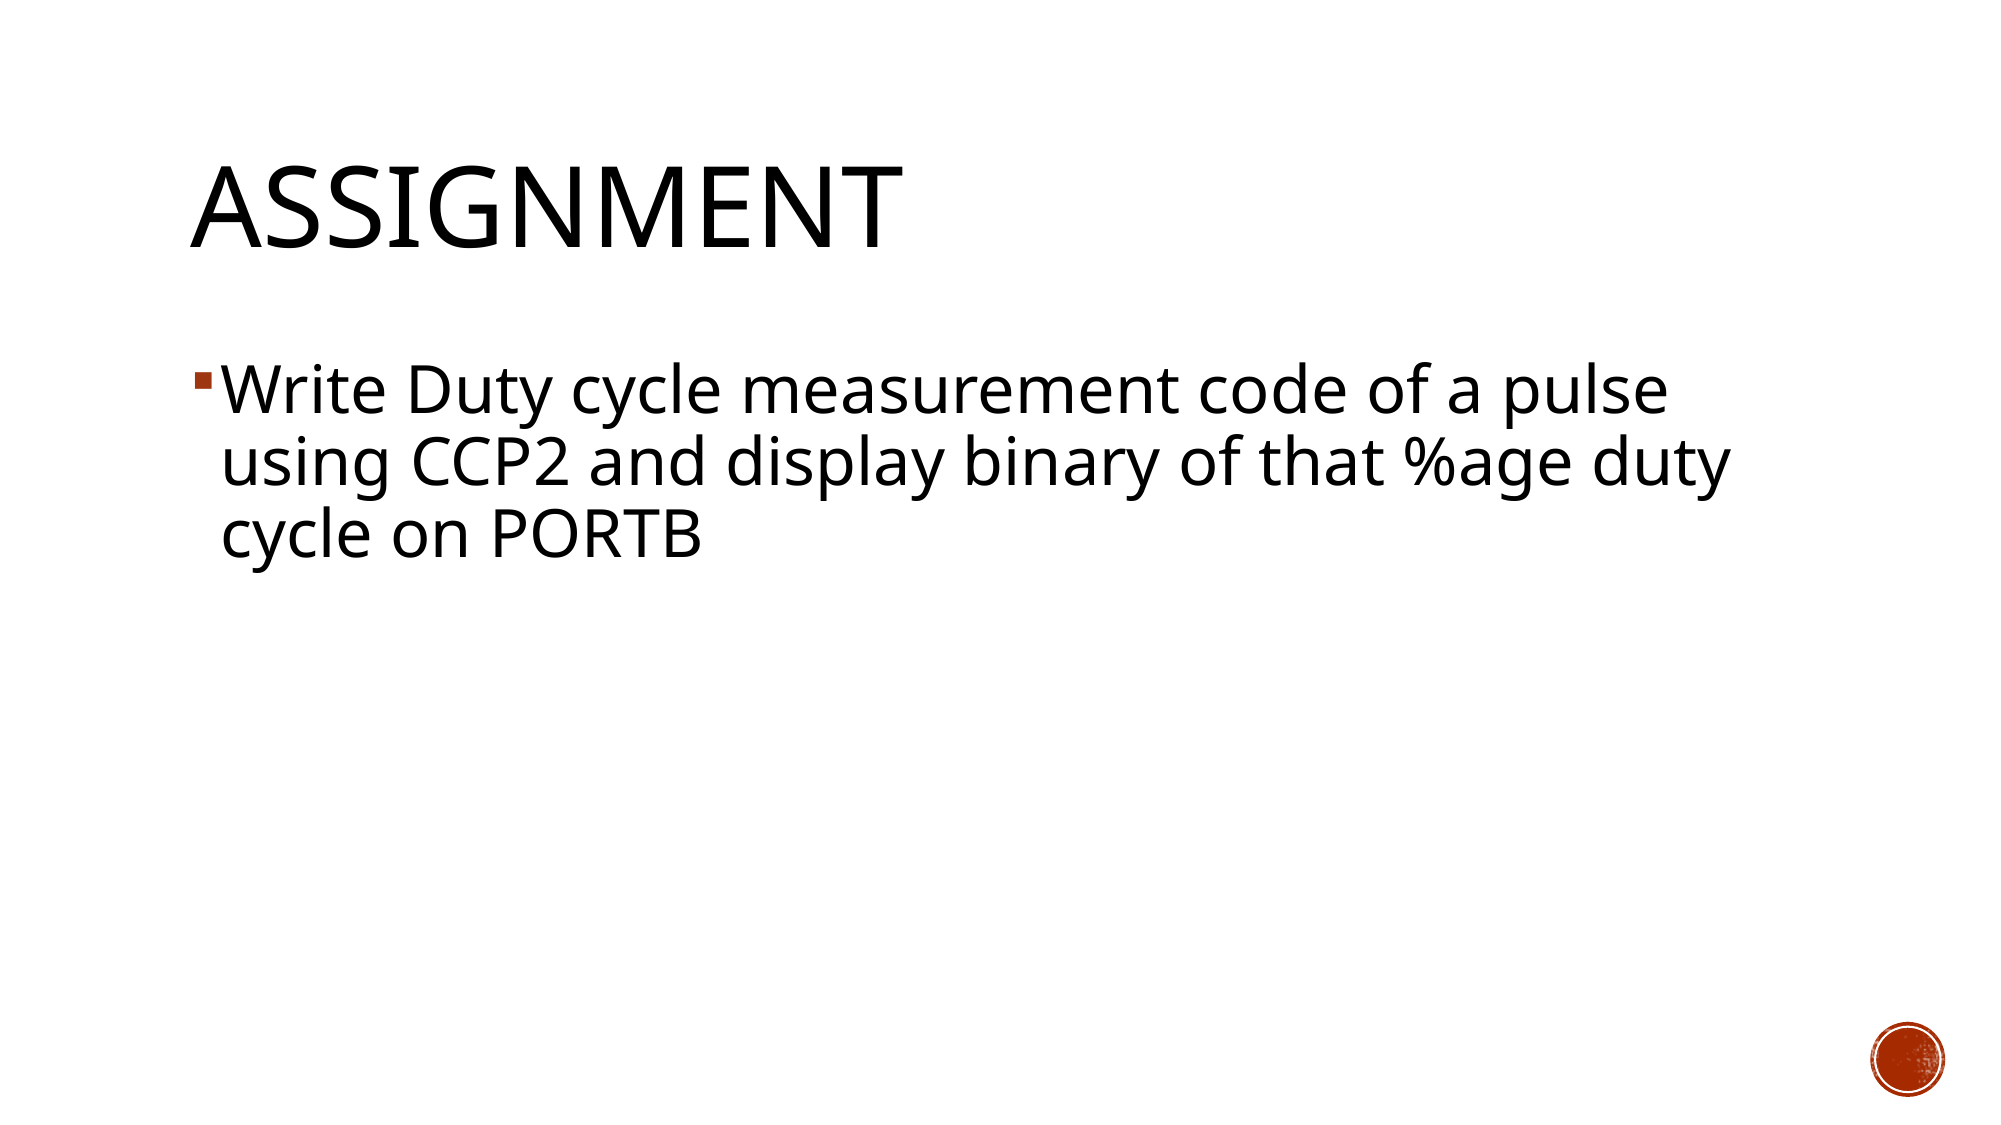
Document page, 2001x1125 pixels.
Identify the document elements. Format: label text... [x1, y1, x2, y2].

list Write Duty cycle measurement code of a pulse using CCP2 and display binary of that %age duty cycle on PORTB [175, 348, 1826, 1013]
title Assignment [175, 79, 1826, 344]
